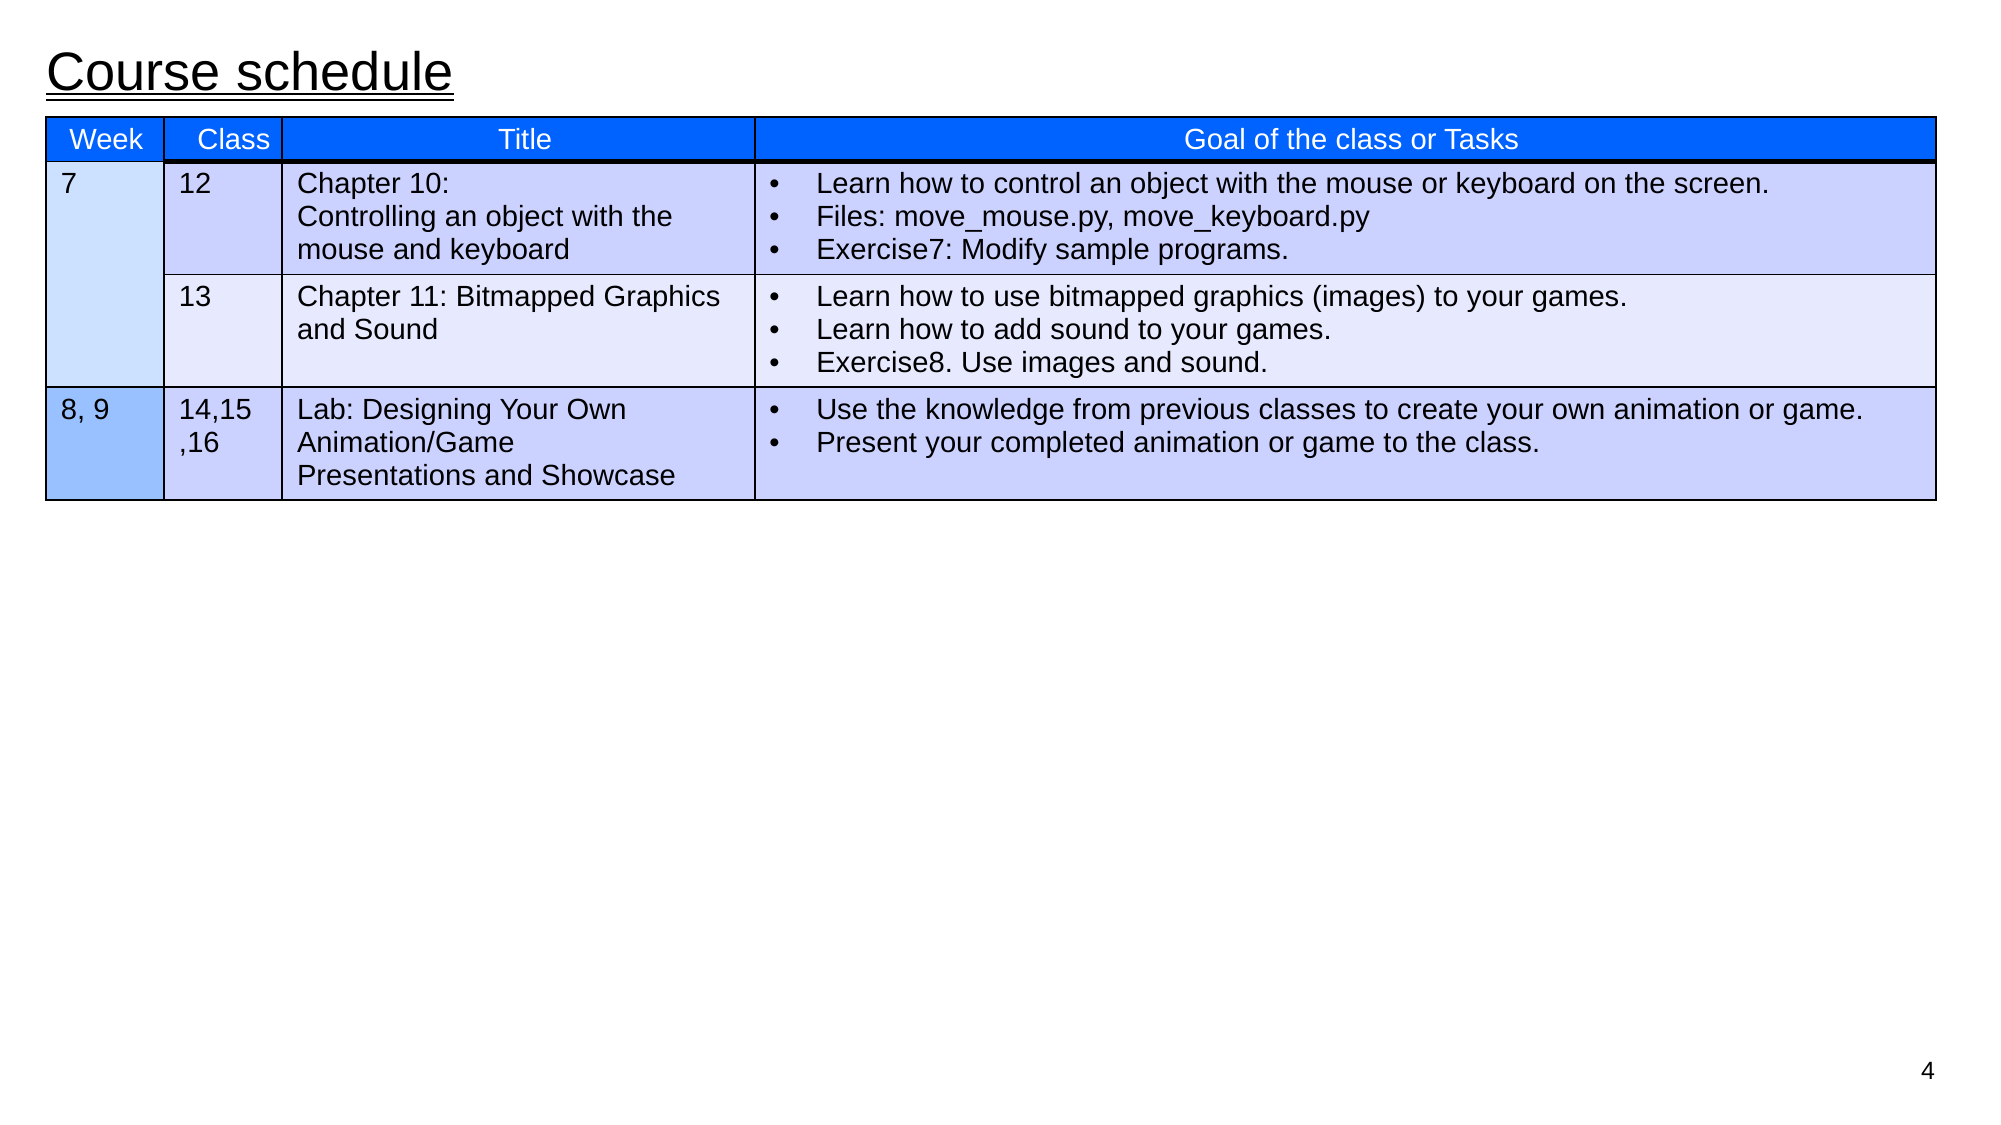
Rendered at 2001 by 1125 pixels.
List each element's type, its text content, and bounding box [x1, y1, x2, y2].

table_cell 13 [165, 275, 281, 386]
table_cell Learn how to use bitmapped graphics (images) to your games. Learn how to add sound to your games. Exercise8. Use images and sound. [756, 275, 1935, 386]
table_header Week [47, 118, 163, 161]
table_cell Lab: Designing Your Own Animation/Game Presentations and Showcase [283, 388, 754, 499]
table_cell Learn how to control an object with the mouse or keyboard on the screen. Files: move_mouse.py, move_keyboard.py Exercise7: Modify sample programs. [756, 164, 1935, 274]
table_cell 8, 9 [47, 388, 163, 499]
table_cell Chapter 10: Controlling an object with the mouse and keyboard [283, 164, 754, 274]
slide_number 4 [1550, 1047, 1950, 1084]
table_cell 7 [47, 162, 163, 274]
table_header Class [165, 118, 281, 159]
table_cell 12 [165, 164, 281, 274]
table_cell Use the knowledge from previous classes to create your own animation or game. Present your completed animation or game to the class. [756, 388, 1935, 499]
table_header Title [283, 118, 754, 159]
table_cell 14,15 ,16 [165, 388, 281, 499]
table_cell [47, 274, 163, 386]
table_cell Chapter 11: Bitmapped Graphics and Sound [283, 275, 754, 386]
title Course schedule [46, 43, 952, 116]
table_header Goal of the class or Tasks [756, 118, 1935, 159]
